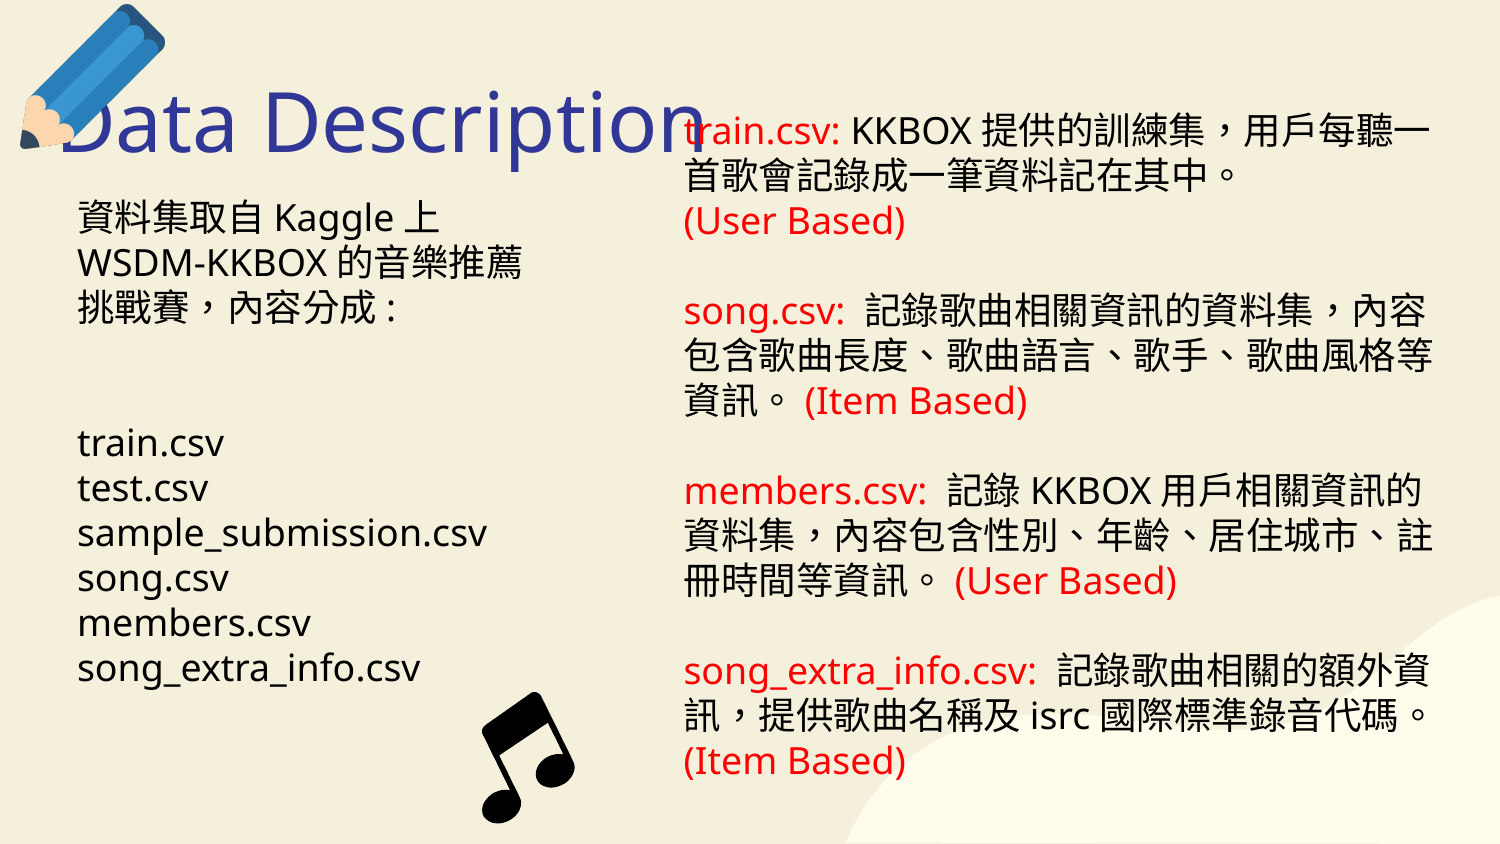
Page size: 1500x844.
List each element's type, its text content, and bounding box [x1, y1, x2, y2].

text_box train.csv: KKBOX提供的訓練集，用戶每聽一首歌會記錄成一筆資料記在其中。 (User Based) song.csv: 記錄歌曲相關資訊的資料集，內容包含歌曲長度、歌曲語言、歌手、歌曲風格等資訊。(Item Based) members.csv: 記錄KKBOX用戶相關資訊的資料集，內容包含性別、年齡、居住城市、註冊時間等資訊。(User Based) song_extra_info.csv: 記錄歌曲相關的額外資訊，提供歌曲名稱及isrc國際標準錄音代碼。 (Item Based) [668, 99, 1464, 790]
title Data Description [10, 74, 755, 164]
picture [445, 690, 583, 829]
picture [20, 3, 166, 149]
text_box 資料集取自Kaggle上WSDM-KKBOX的音樂推薦挑戰賽，內容分成: train.csv test.csv sample_submission.csv song.csv members.csv song_extra_info.csv [62, 187, 562, 697]
